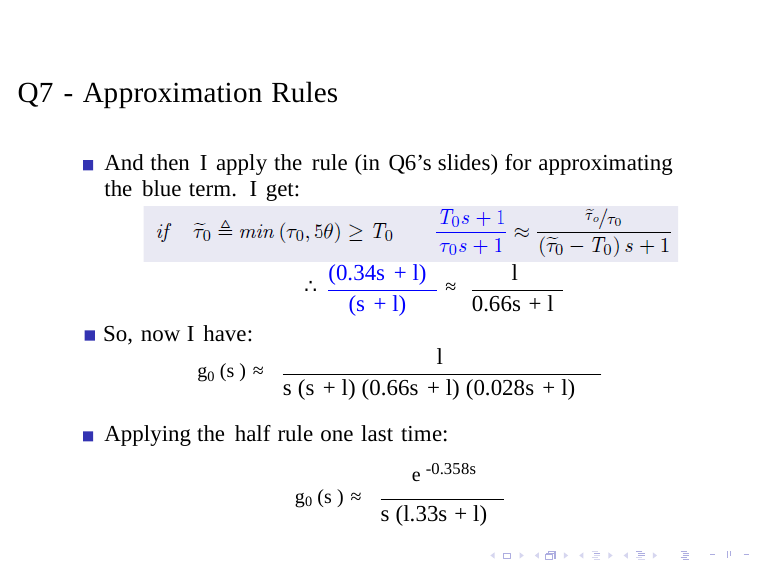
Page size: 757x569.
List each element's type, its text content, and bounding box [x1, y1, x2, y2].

text_box s (s + l) (0.66s + l) (0.028s + l) [280, 376, 607, 404]
text_box [84, 330, 95, 341]
picture [143, 206, 679, 262]
text_box ∴ [302, 278, 326, 305]
text_box So, now I have: [101, 322, 256, 349]
text_box s (l.33s + l) [378, 501, 510, 529]
text_box [83, 431, 94, 442]
text_box g0 (s ) ≈ [195, 360, 281, 395]
text_box [546, 552, 554, 560]
text_box [83, 160, 94, 171]
text_box (0.34s + l) [326, 271, 443, 289]
text_box [563, 552, 569, 559]
text_box (s + l) [346, 292, 422, 320]
text_box ≈ [443, 283, 469, 311]
text_box Applying the half rule one last time: e -0.358s [102, 422, 478, 460]
text_box And then I apply the rule (in Q6’s slides) for approximating the blue term. I get: [102, 151, 675, 207]
text_box Q7 - Approximation Rules [15, 77, 341, 112]
text_box l [434, 345, 454, 373]
text_box 0.66s + l [469, 292, 569, 320]
text_box l [509, 271, 529, 289]
text_box g0 (s ) ≈ [292, 485, 379, 520]
text_box [0, 60, 756, 118]
